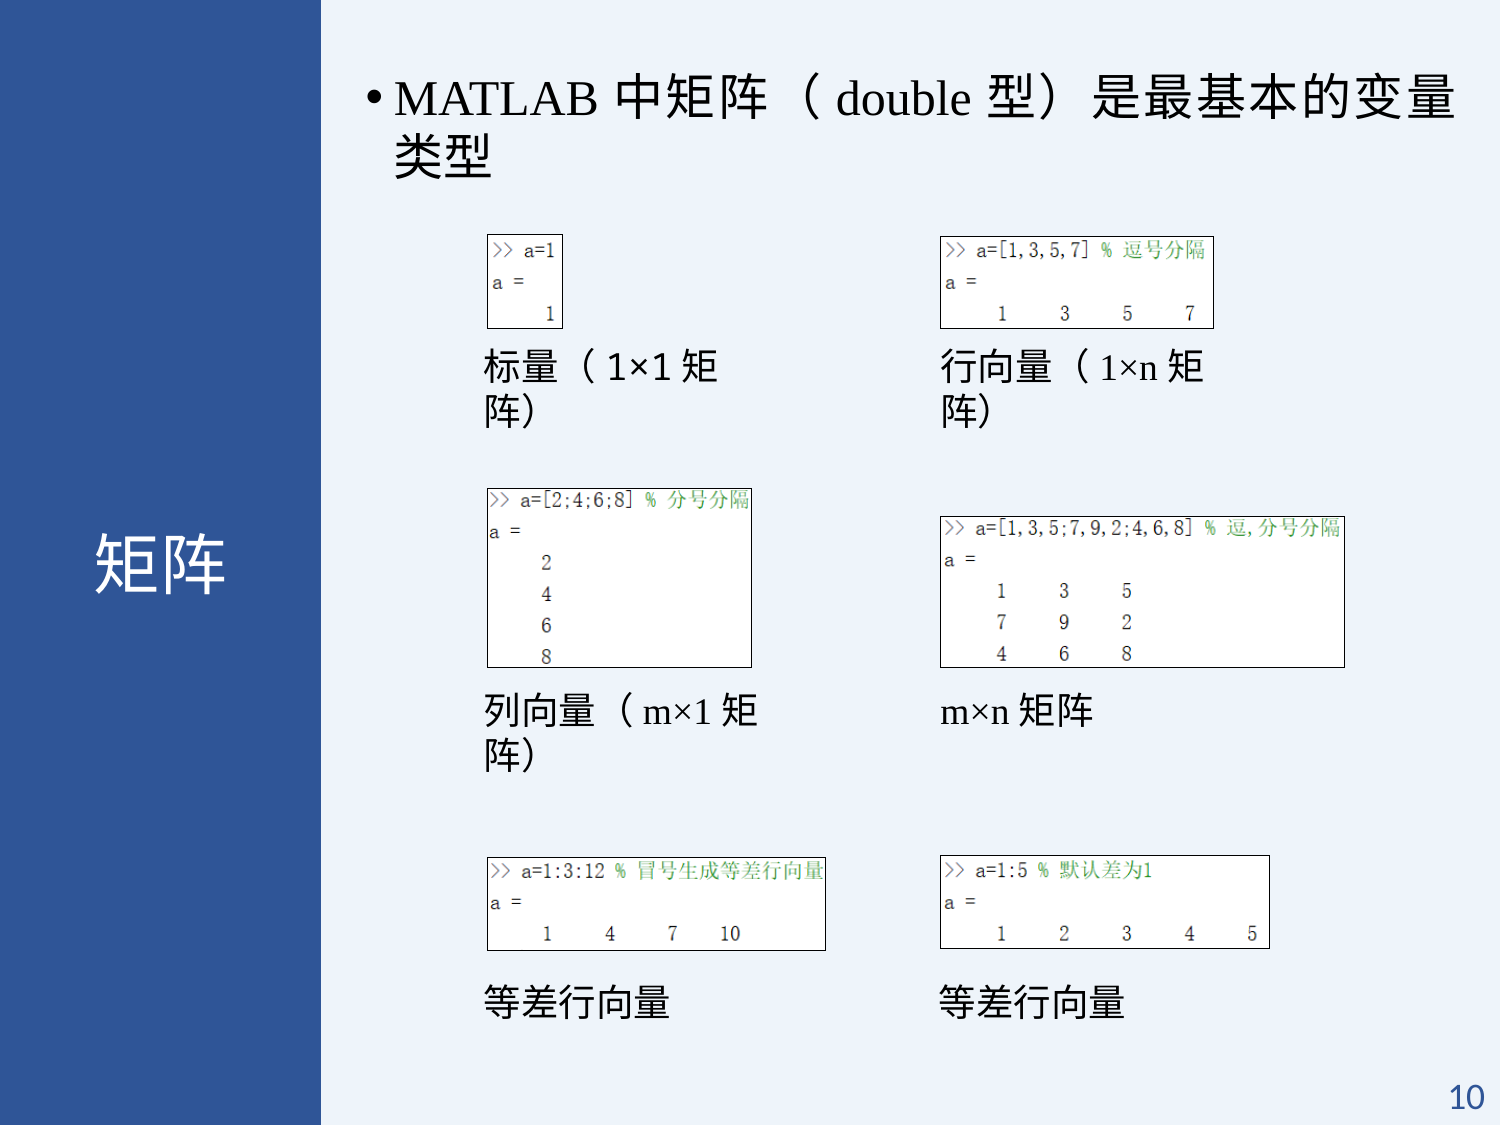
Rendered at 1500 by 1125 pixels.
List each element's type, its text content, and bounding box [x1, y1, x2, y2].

picture [940, 236, 1215, 329]
text_box 等差行向量 [469, 971, 830, 1032]
picture [940, 855, 1270, 949]
list MATLAB中矩阵（double型）是最基本的变量类型 [350, 58, 1472, 1053]
picture [486, 234, 563, 329]
list 矩阵 [7, 164, 314, 961]
text_box 标量（1×1矩阵） [469, 336, 770, 441]
text_box 列向量（m×1矩阵） [469, 679, 830, 785]
picture [487, 488, 752, 668]
text_box m×n矩阵 [925, 679, 1287, 740]
text_box 等差行向量 [924, 971, 1286, 1032]
picture [940, 516, 1345, 668]
picture [487, 857, 826, 951]
text_box 行向量（1×n矩阵） [925, 336, 1287, 441]
